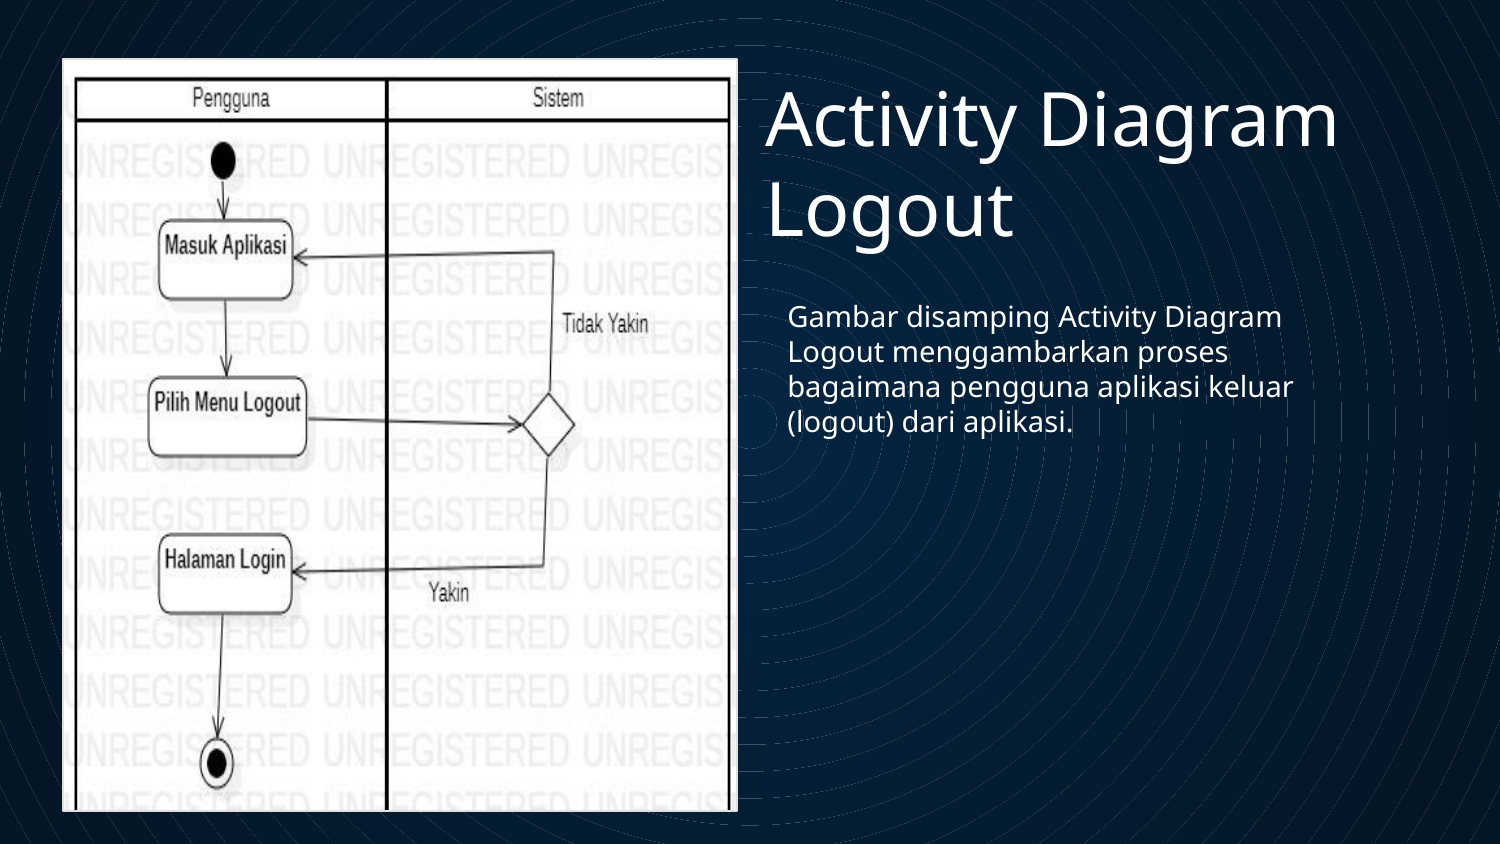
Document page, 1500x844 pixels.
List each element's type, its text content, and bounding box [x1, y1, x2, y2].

subtitle Gambar disamping Activity Diagram Logout menggambarkan proses bagaimana pengguna aplikasi keluar (logout) dari aplikasi. [772, 283, 1370, 684]
title Activity Diagram Logout [752, 59, 1382, 267]
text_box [62, 58, 751, 844]
